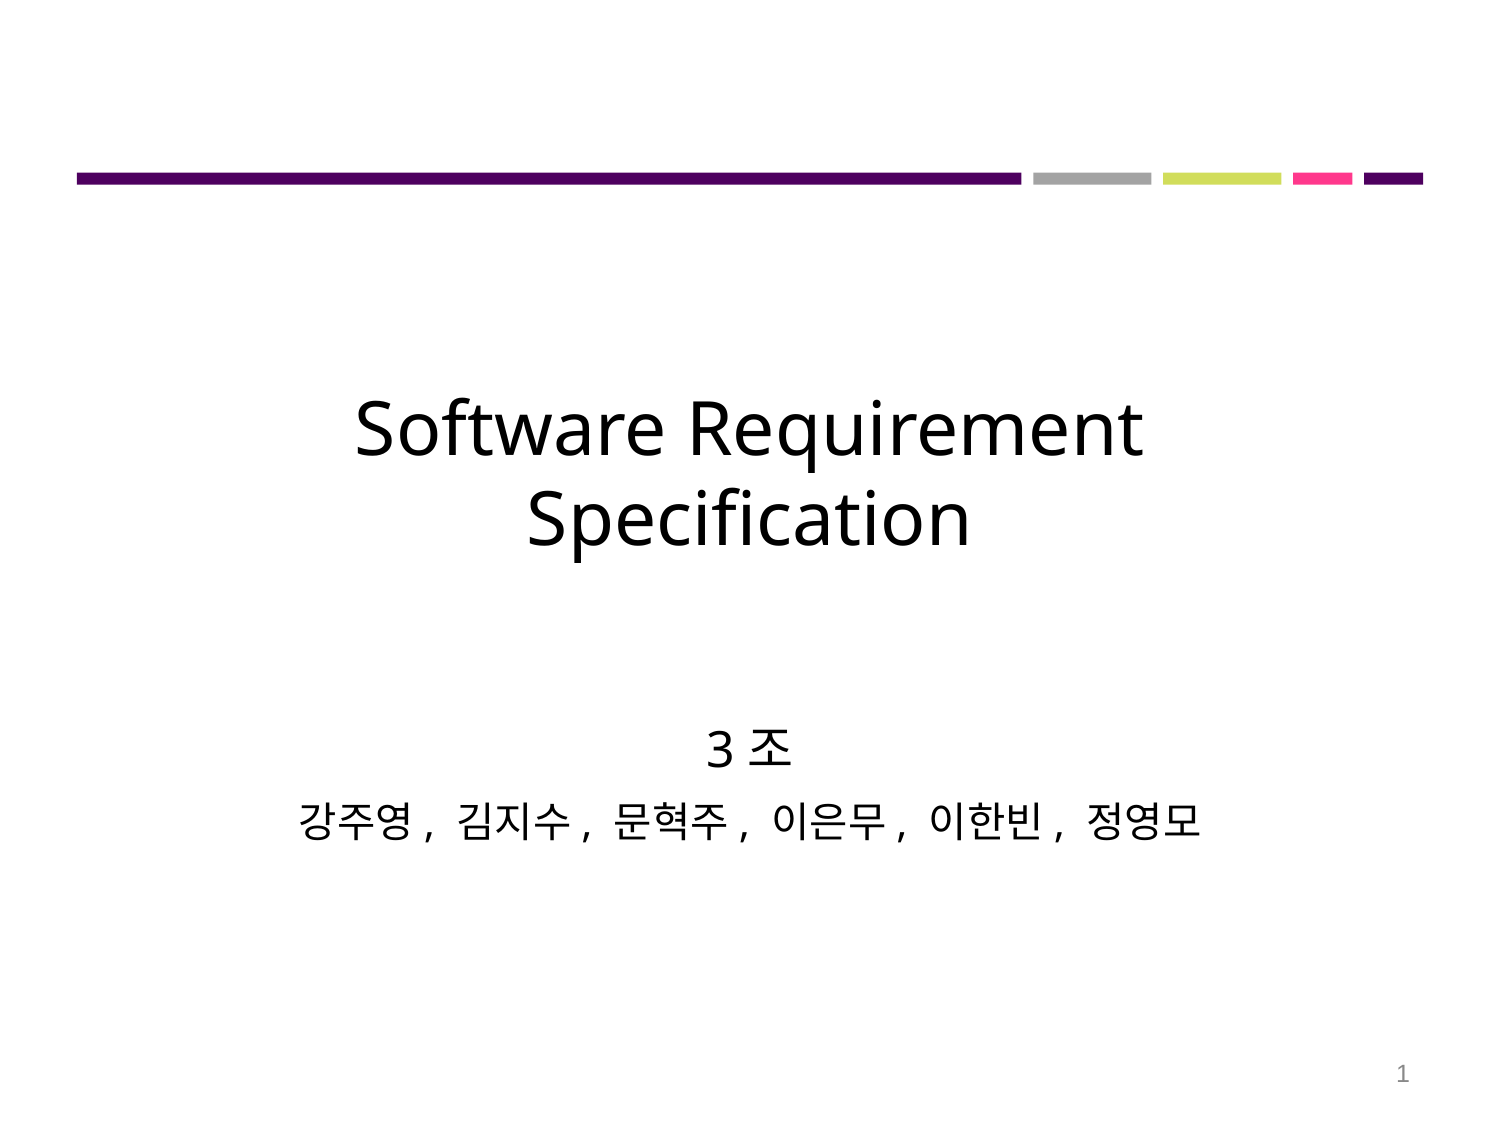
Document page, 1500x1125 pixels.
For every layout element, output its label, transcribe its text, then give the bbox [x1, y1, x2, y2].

title Software Requirement Specification [112, 349, 1388, 591]
text_box 1 [1074, 1042, 1425, 1103]
subtitle 3조 강주영, 김지수, 문혁주, 이은무, 이한빈, 정영모 [225, 637, 1275, 925]
